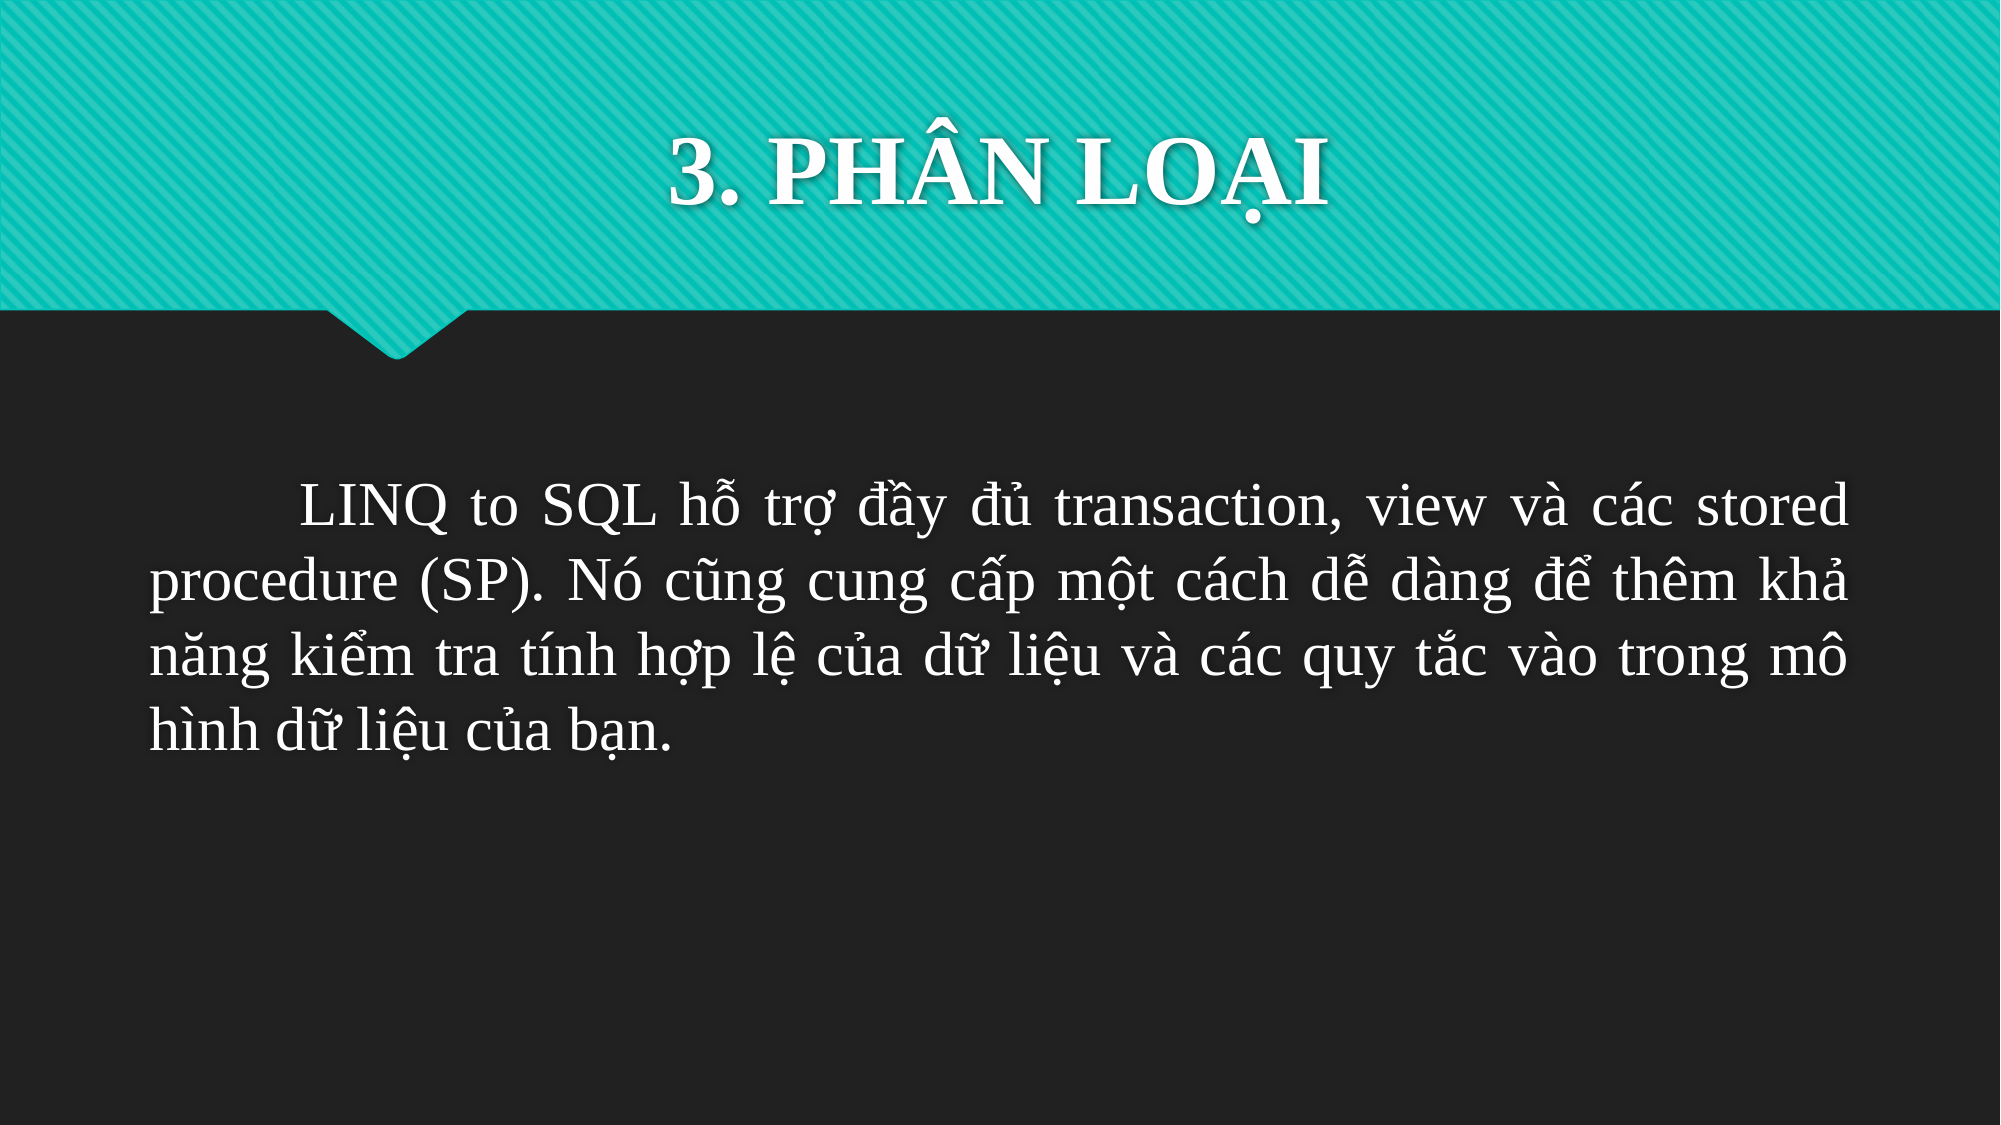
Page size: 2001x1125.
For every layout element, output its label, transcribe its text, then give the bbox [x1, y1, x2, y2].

list LINQ to SQL hỗ trợ đầy đủ transaction, view và các stored procedure (SP). Nó cũng cung cấp một cách dễ dàng để thêm khả năng kiểm tra tính hợp lệ của dữ liệu và các quy tắc vào trong mô hình dữ liệu của bạn. [134, 364, 1866, 962]
title 3. PHÂN LOẠI [132, 73, 1868, 233]
